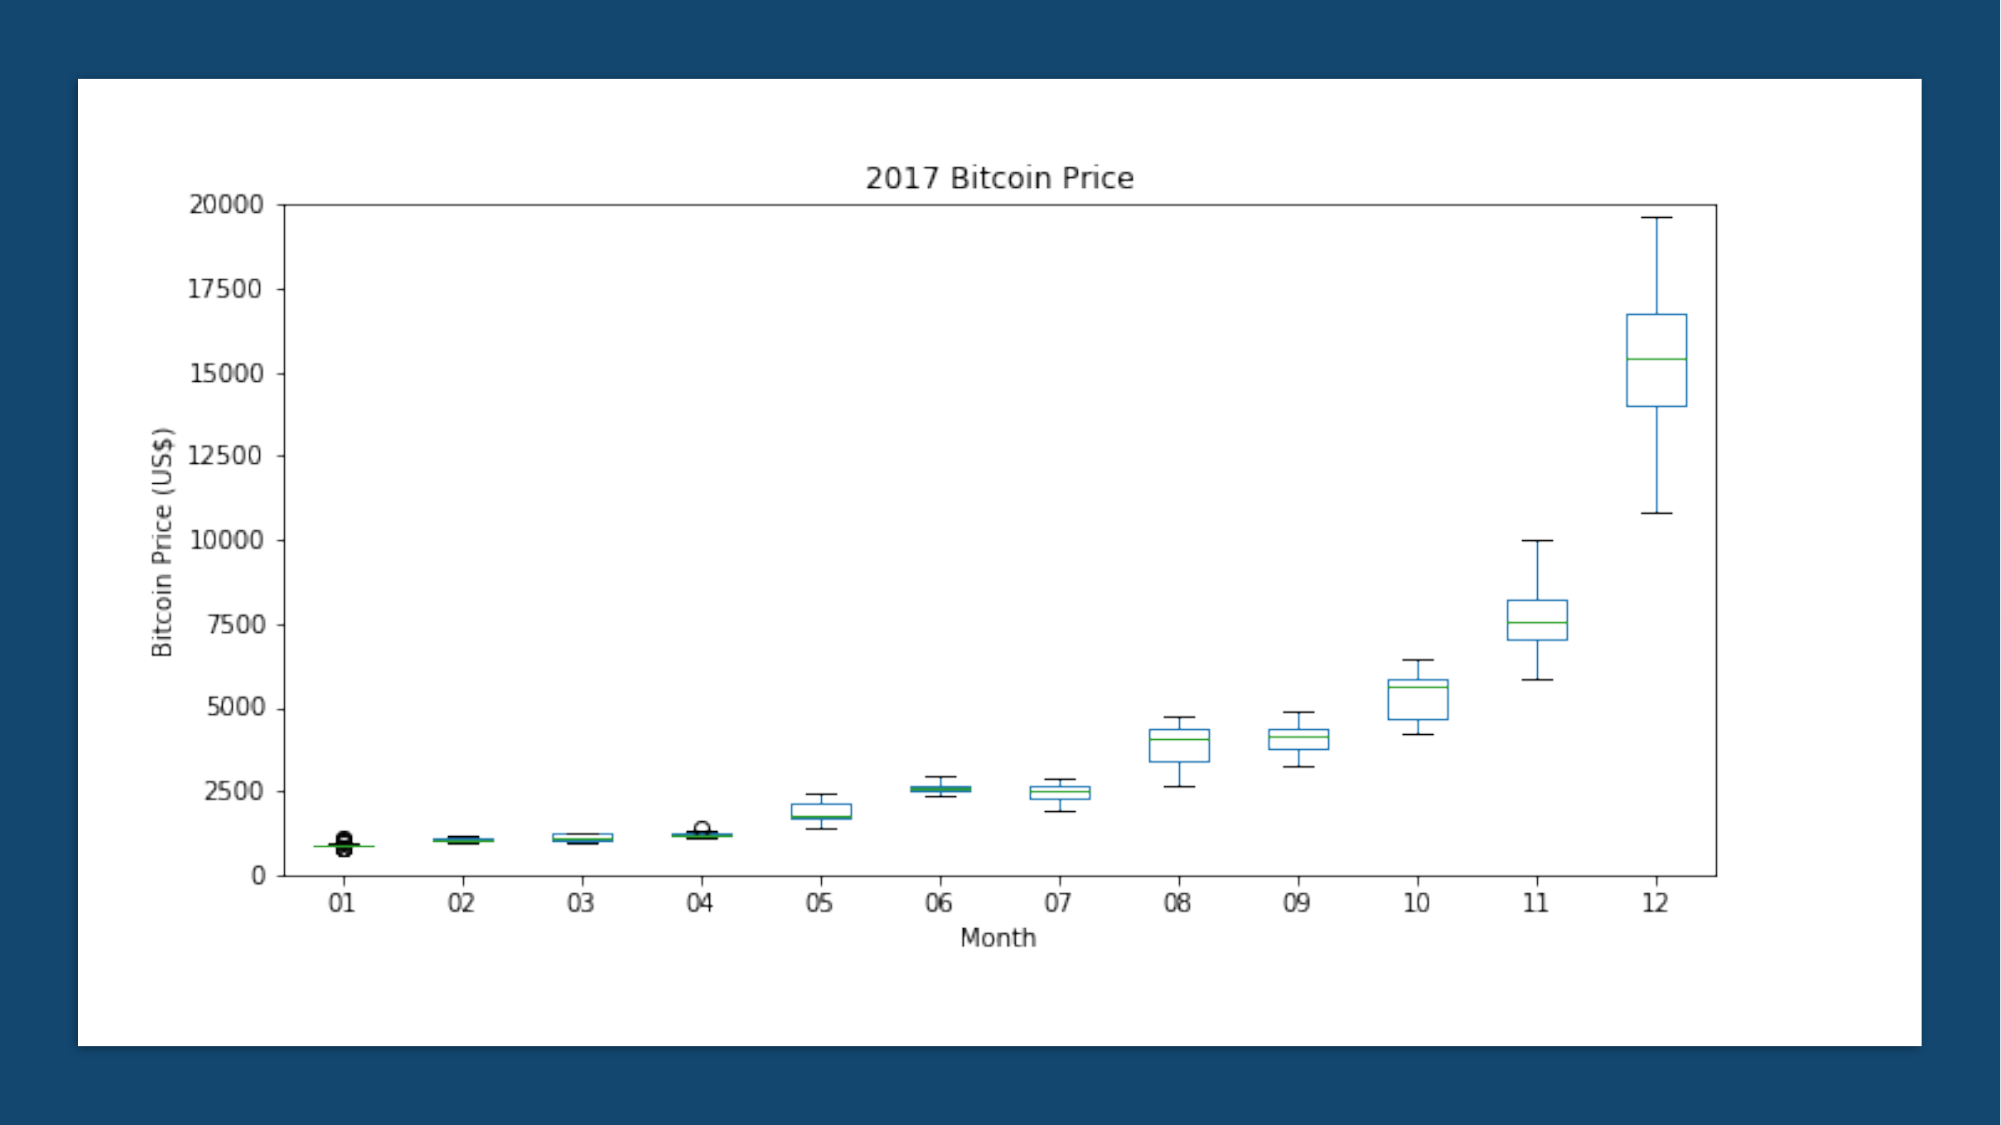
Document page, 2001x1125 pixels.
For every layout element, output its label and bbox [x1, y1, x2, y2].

text_box [77, 77, 1923, 1048]
text_box [0, 0, 2000, 1125]
picture [105, 114, 1895, 1010]
